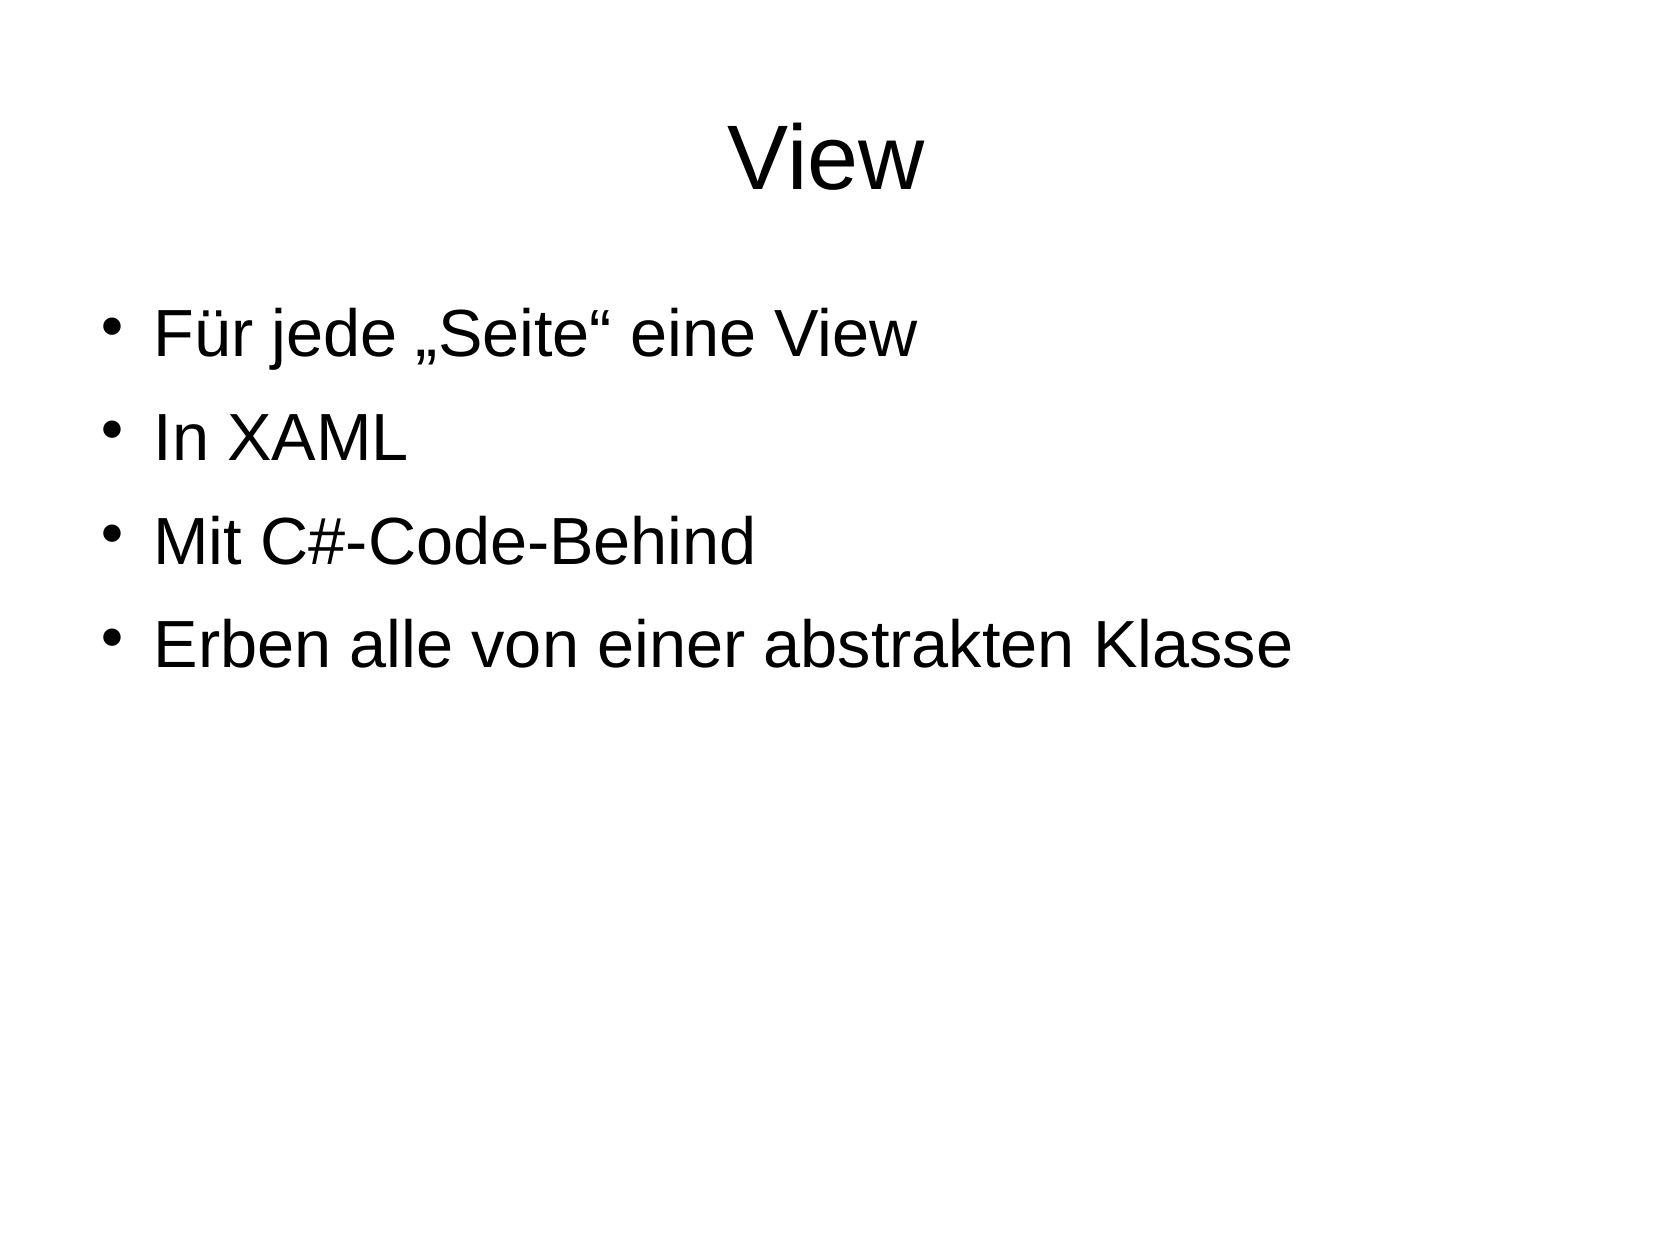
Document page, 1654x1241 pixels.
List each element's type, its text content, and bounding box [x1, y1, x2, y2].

text_box Für jede „Seite“ eine View In XAML Mit C#-Code-Behind Erben alle von einer abstrakten Klasse [82, 290, 1571, 1009]
text_box View [82, 49, 1571, 257]
